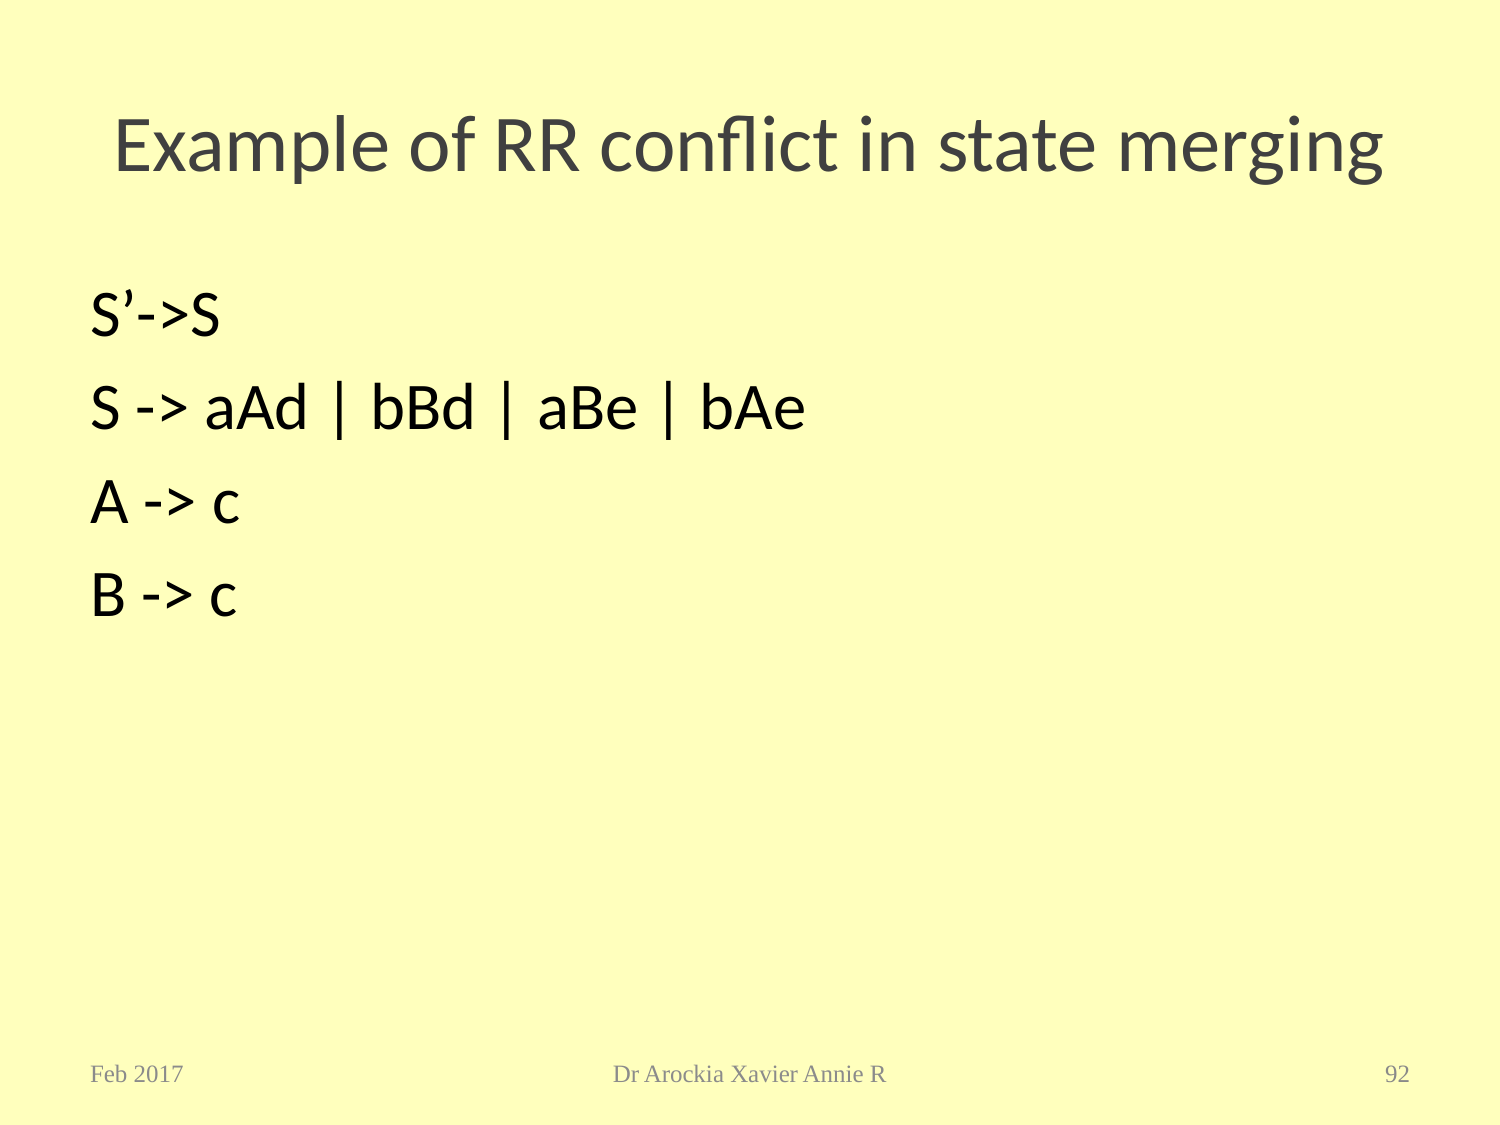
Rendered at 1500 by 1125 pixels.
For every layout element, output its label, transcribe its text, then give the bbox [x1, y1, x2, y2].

list S’->S S -> aAd | bBd | aBe | bAe A -> c B -> c [75, 262, 1425, 1005]
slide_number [75, 1042, 425, 1103]
footer Dr Arockia Xavier Annie R [512, 1042, 988, 1103]
title Example of RR conflict in state merging [75, 45, 1425, 233]
slide_number 92 [1074, 1042, 1425, 1103]
